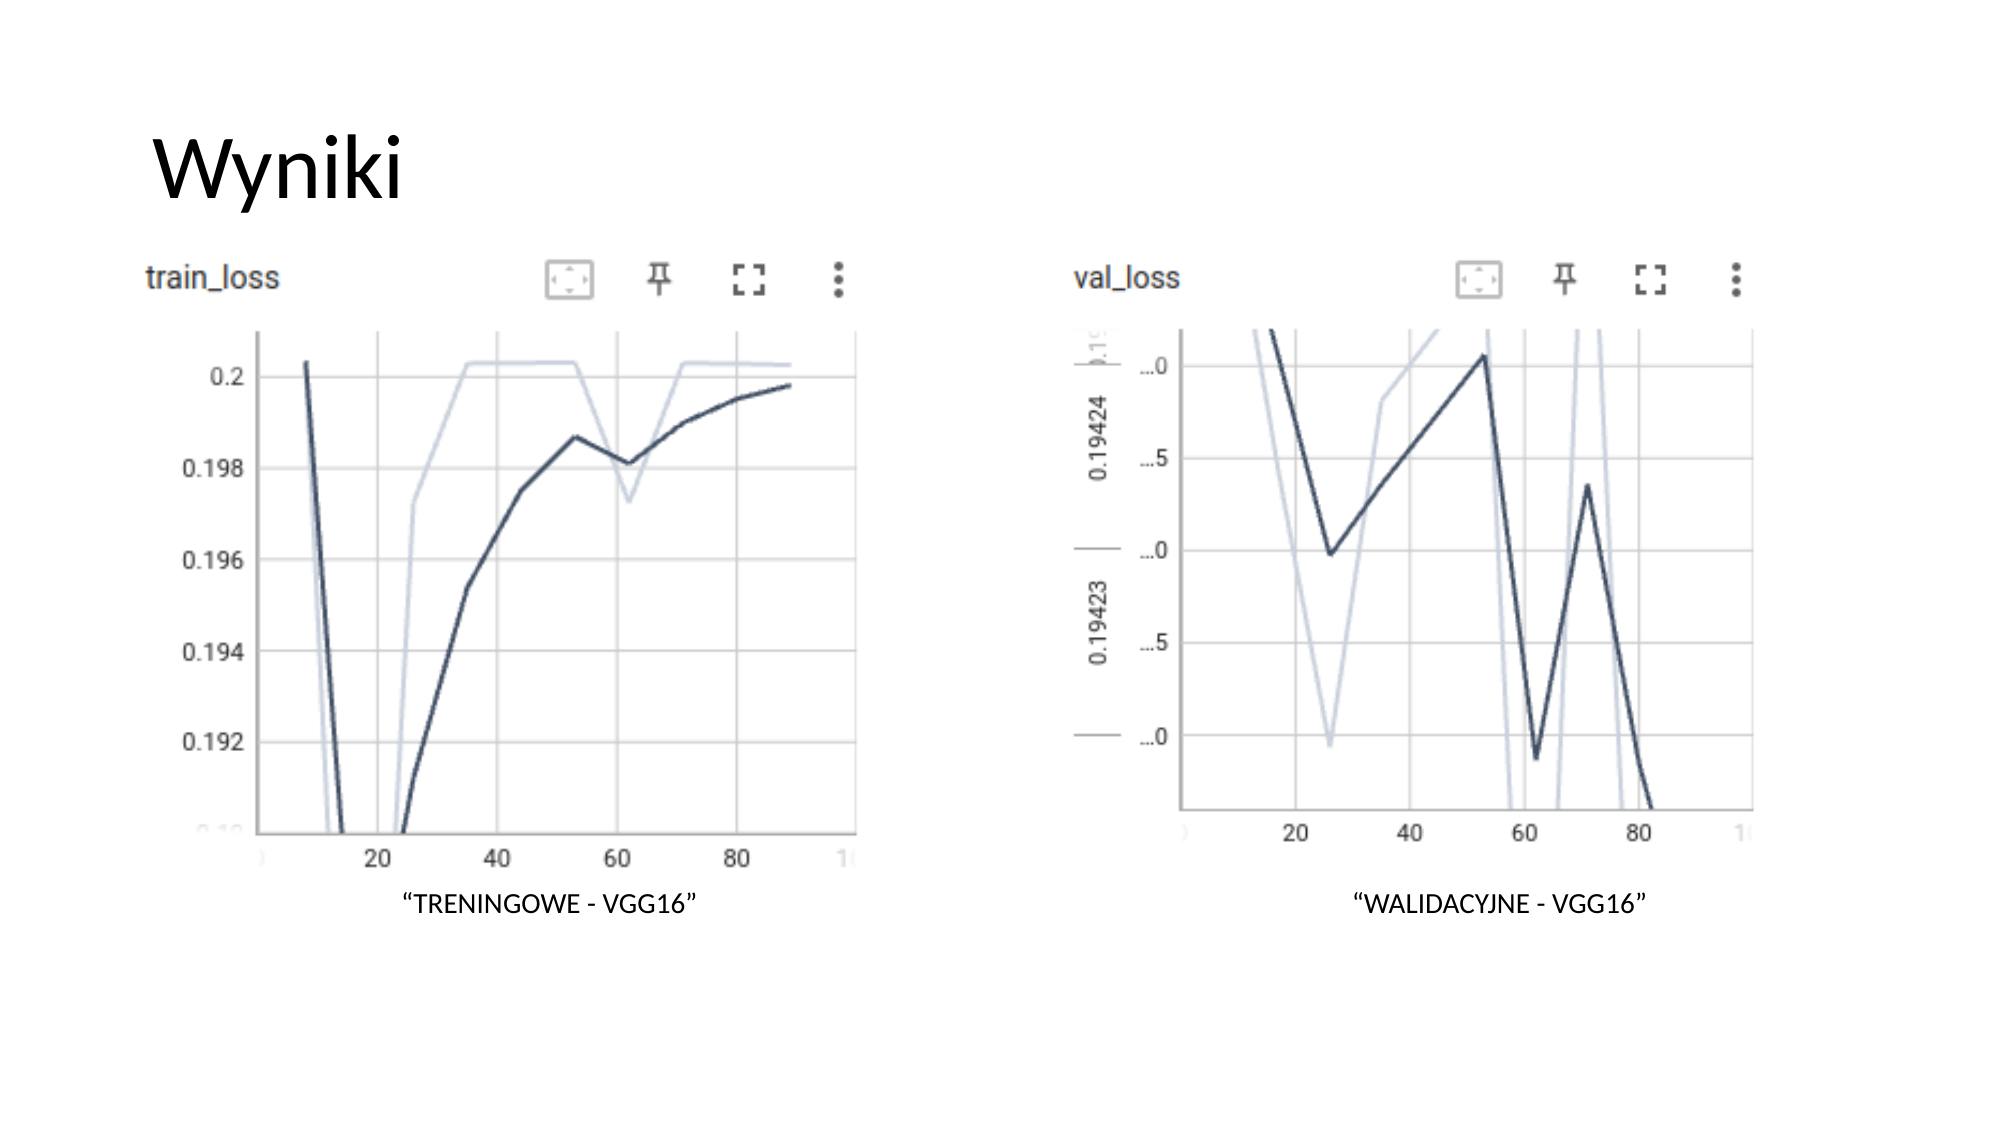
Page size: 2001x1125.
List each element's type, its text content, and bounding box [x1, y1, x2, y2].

text_box “TRENINGOWE - VGG16” [234, 897, 864, 935]
title Wyniki [137, 59, 1863, 278]
picture [134, 231, 865, 891]
picture [1045, 231, 1775, 877]
text_box “WALIDACYJNE - VGG16” [1184, 869, 1814, 935]
